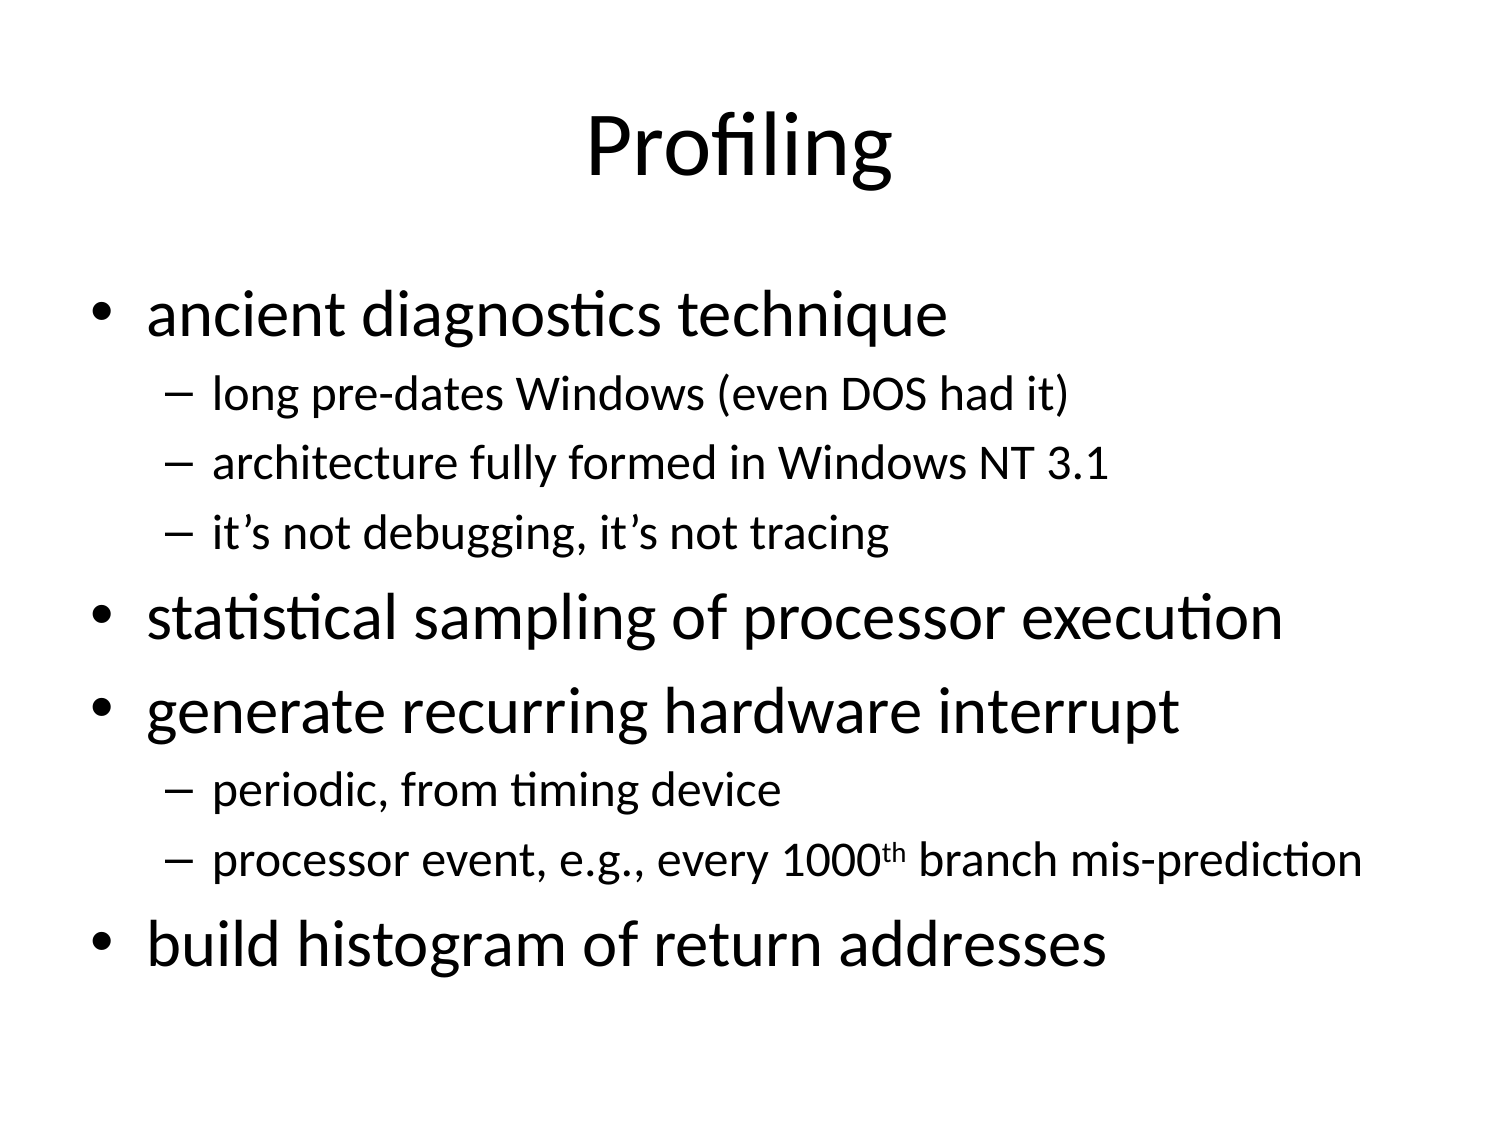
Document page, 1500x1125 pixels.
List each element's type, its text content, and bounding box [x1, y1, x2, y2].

title Profiling [75, 45, 1425, 233]
list ancient diagnostics technique long pre-dates Windows (even DOS had it) architecture fully formed in Windows NT 3.1 it’s not debugging, it’s not tracing statistical sampling of processor execution generate recurring hardware interrupt periodic, from timing device processor event, e.g., every 1000th branch mis-prediction build histogram of return addresses [75, 262, 1425, 1005]
